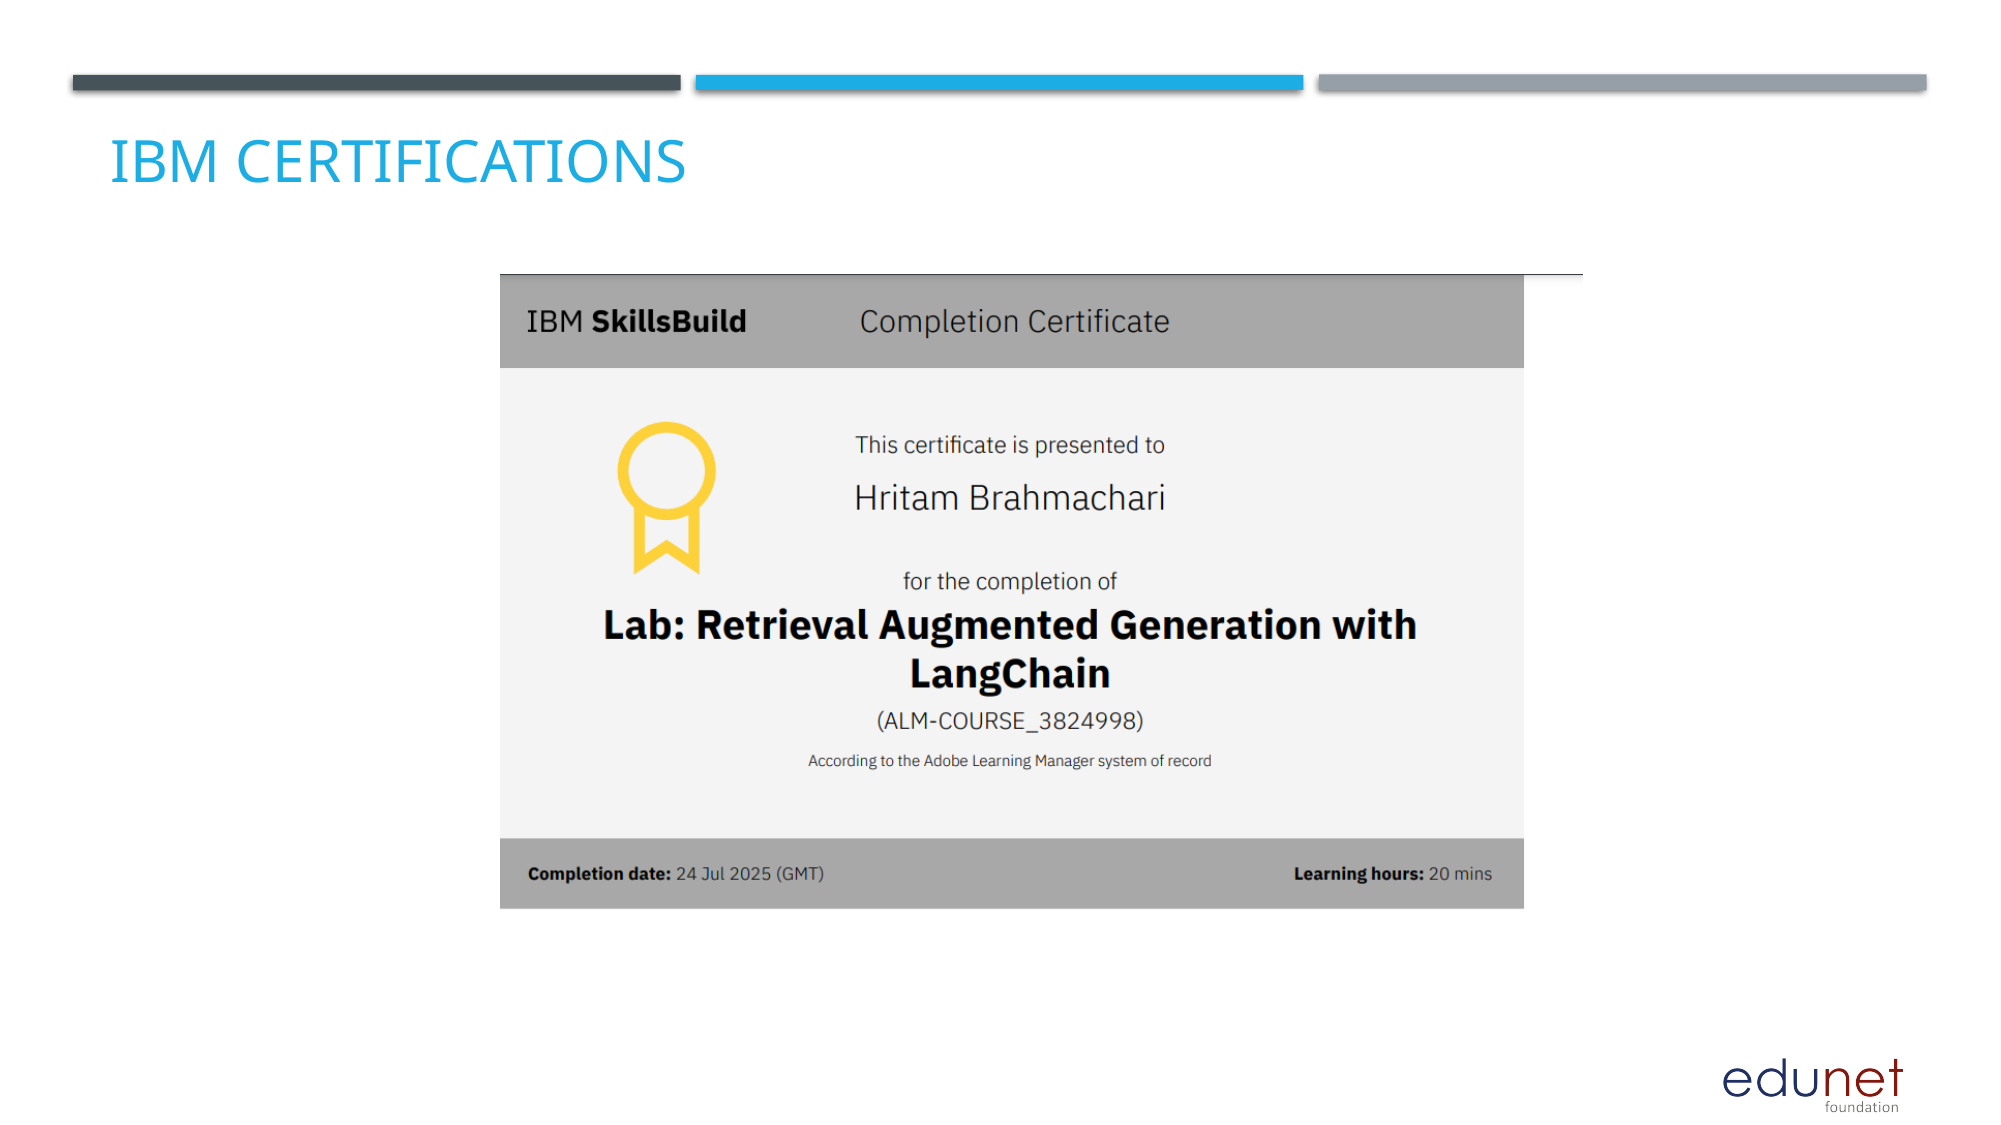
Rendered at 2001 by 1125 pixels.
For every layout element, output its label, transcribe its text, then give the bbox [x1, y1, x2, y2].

picture [1719, 1056, 1905, 1116]
title IBM Certifications [95, 115, 1905, 203]
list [500, 273, 1583, 1042]
